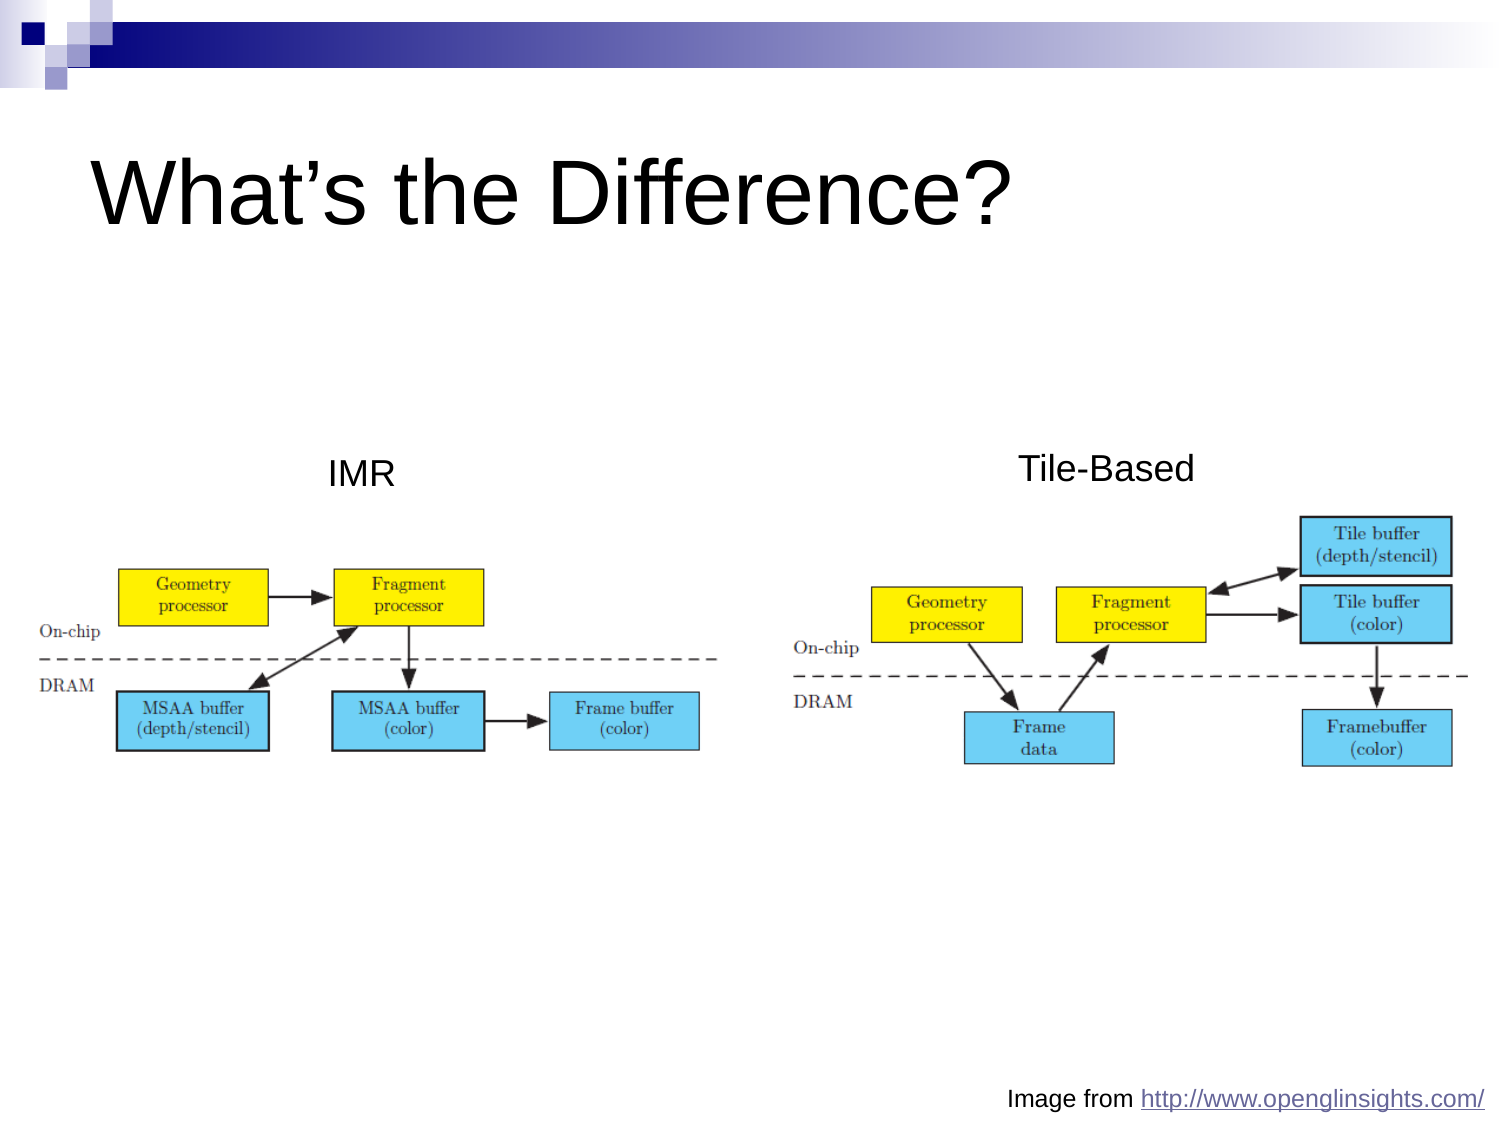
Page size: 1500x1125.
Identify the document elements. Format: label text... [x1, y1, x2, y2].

text_box Image from http://www.openglinsights.com/ [0, 1074, 1500, 1120]
picture [24, 558, 727, 759]
text_box Tile-Based [1003, 437, 1269, 495]
title What’s the Difference? [75, 75, 1425, 300]
text_box IMR [312, 441, 439, 501]
picture [784, 497, 1488, 776]
